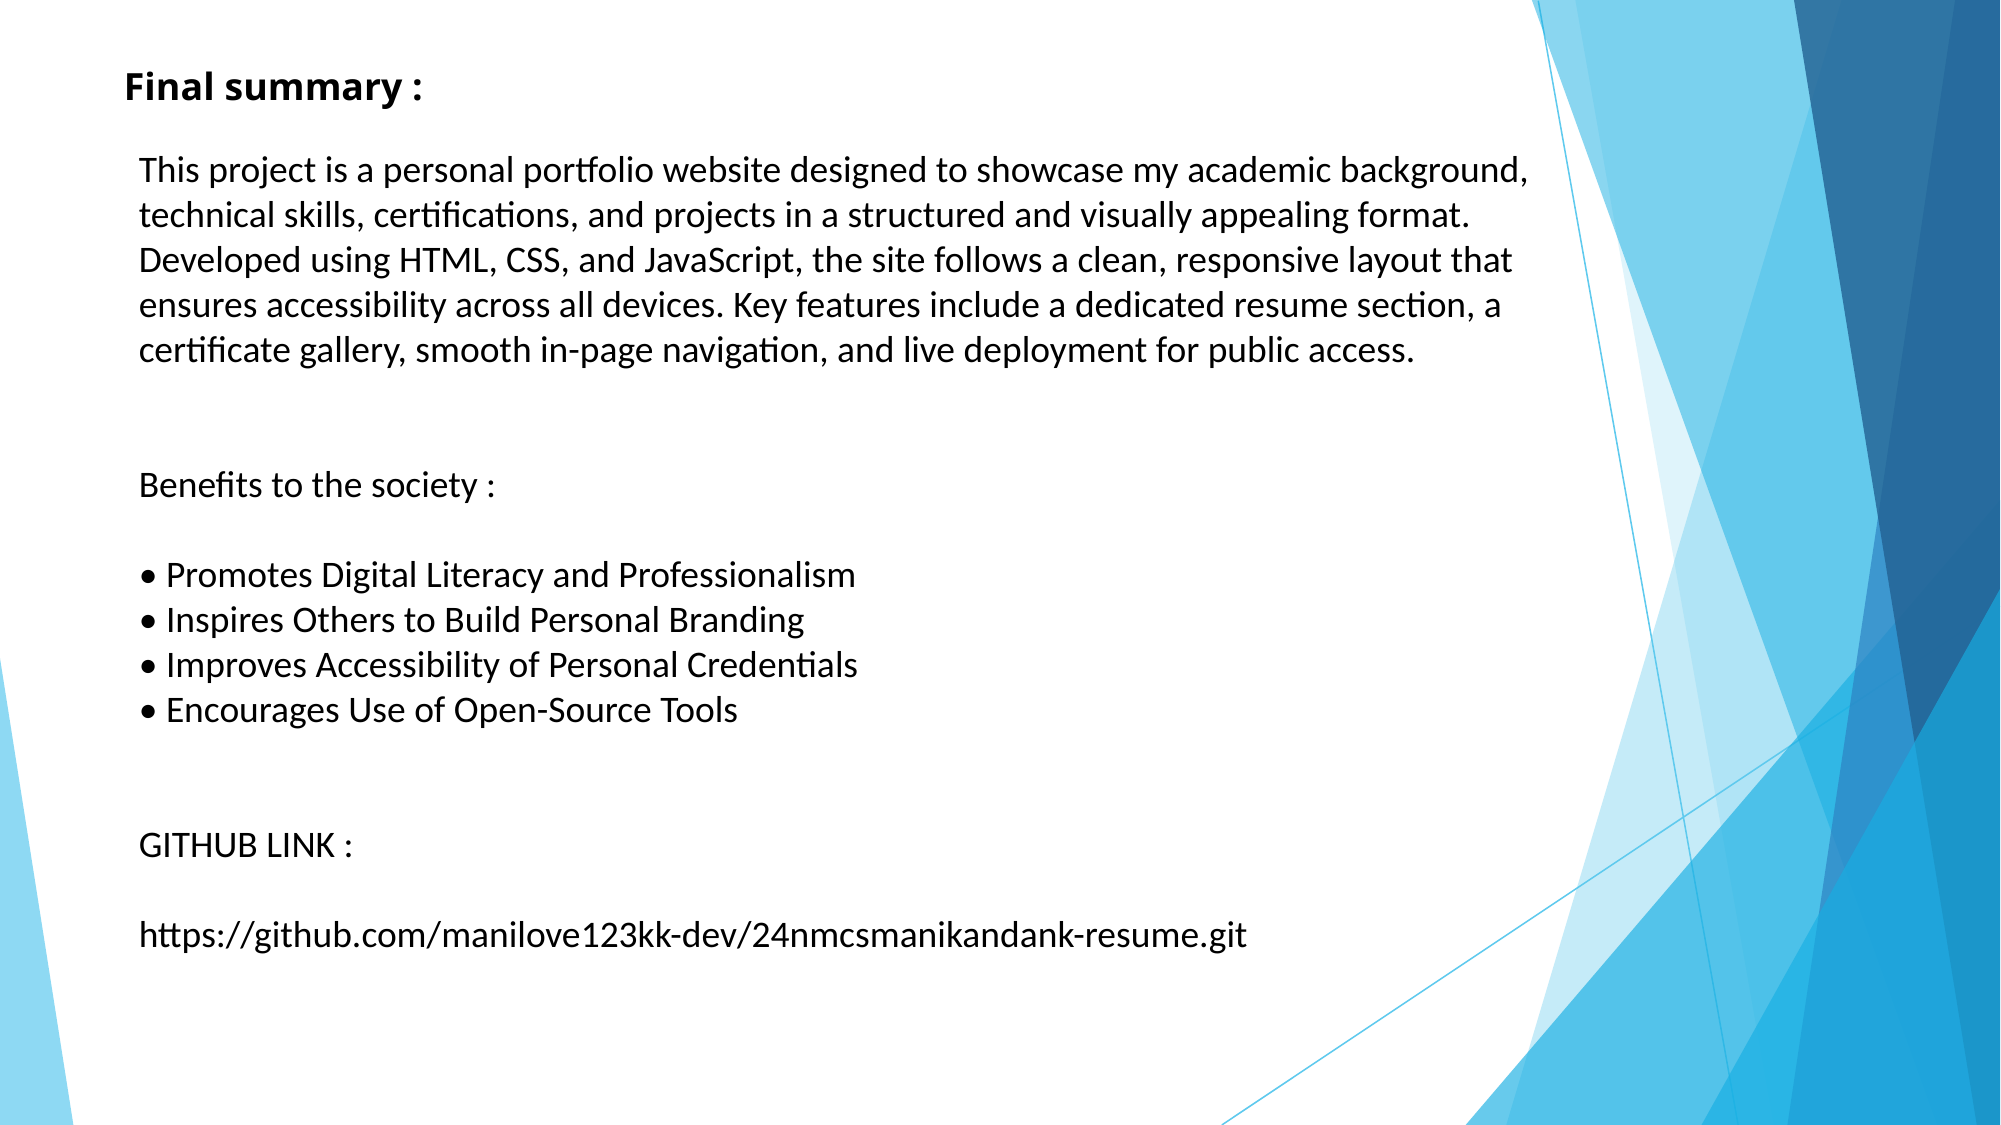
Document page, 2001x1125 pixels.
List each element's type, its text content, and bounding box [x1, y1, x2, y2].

title Final summary : [123, 63, 1163, 137]
text_box This project is a personal portfolio website designed to showcase my academic background, technical skills, certifications, and projects in a structured and visually appealing format. Developed using HTML, CSS, and JavaScript, the site follows a clean, responsive layout that ensures accessibility across all devices. Key features include a dedicated resume section, a certificate gallery, smooth in-page navigation, and live deployment for public access. Benefits to the society : • Promotes Digital Literacy and Professionalism • Inspires Others to Build Personal Branding • Improves Accessibility of Personal Credentials • Encourages Use of Open-Source Tools GITHUB LINK : https://github.com/manilove123kk-dev/24nmcsmanikandank-resume.git [123, 137, 1563, 963]
